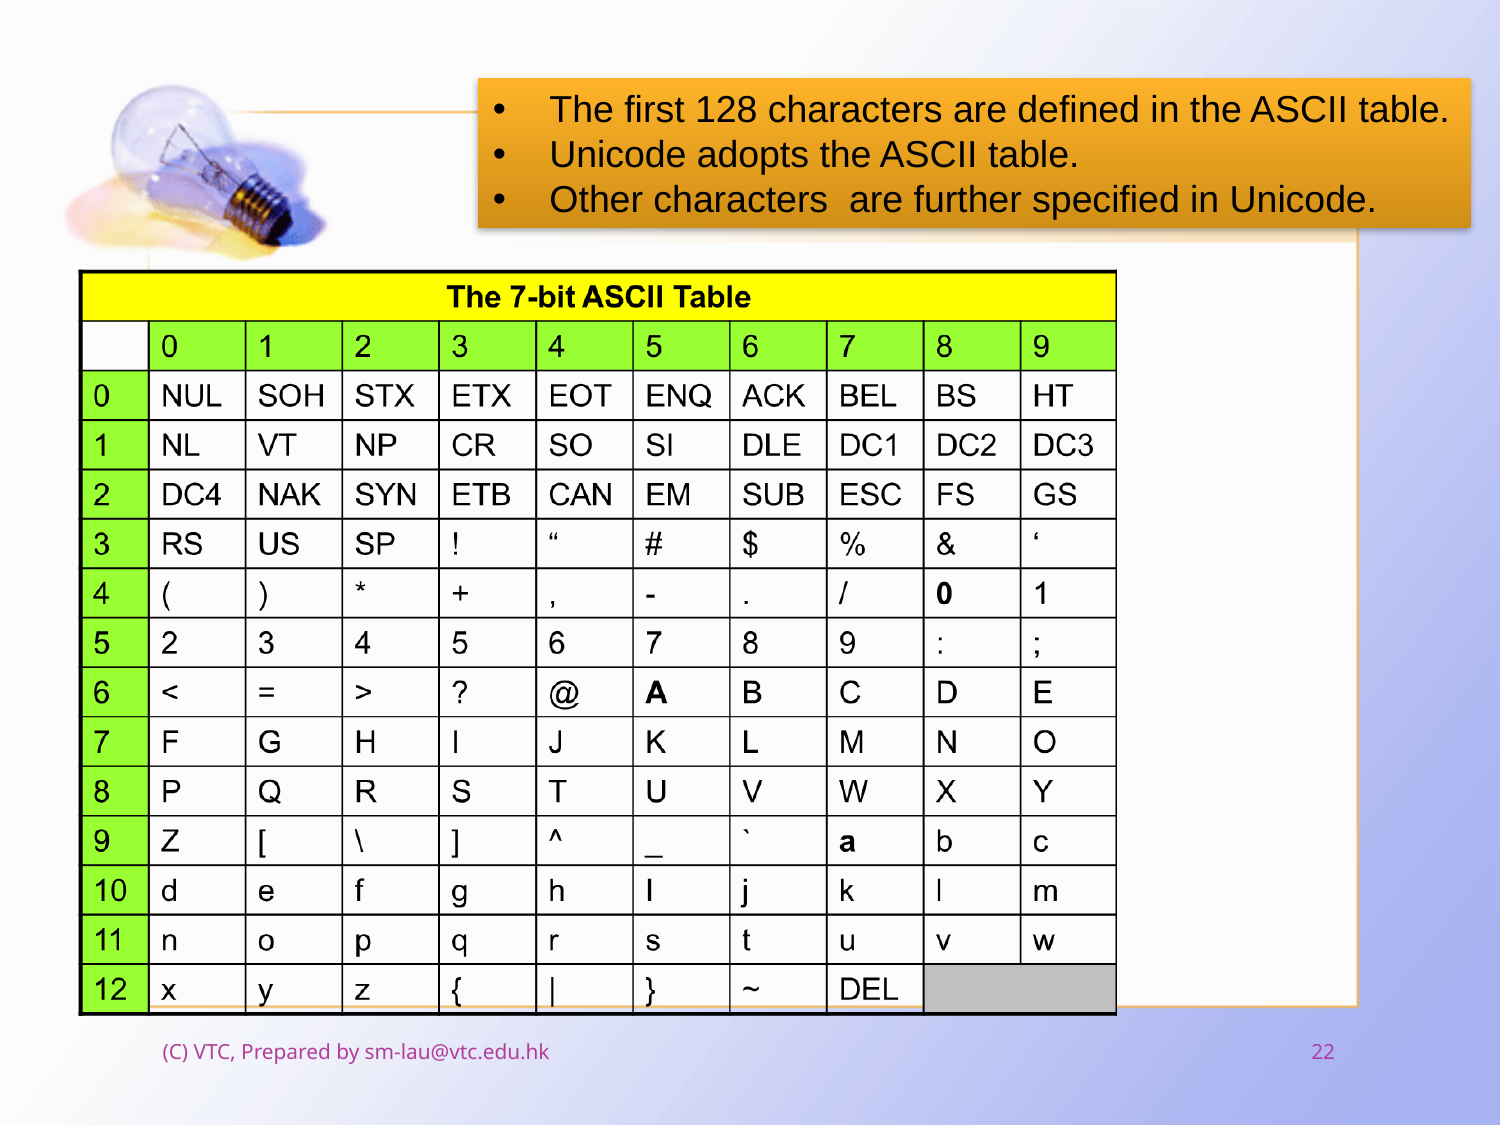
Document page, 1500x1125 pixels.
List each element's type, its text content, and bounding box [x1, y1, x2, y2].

footer (C) VTC, Prepared by sm-lau@vtc.edu.hk [147, 1035, 680, 1076]
slide_number 22 [1237, 1024, 1351, 1076]
picture [0, 0, 1500, 1125]
text_box The first 128 characters are defined in the ASCII table. Unicode adopts the ASCII table. Other characters are further specified in Unicode. [478, 78, 1471, 228]
